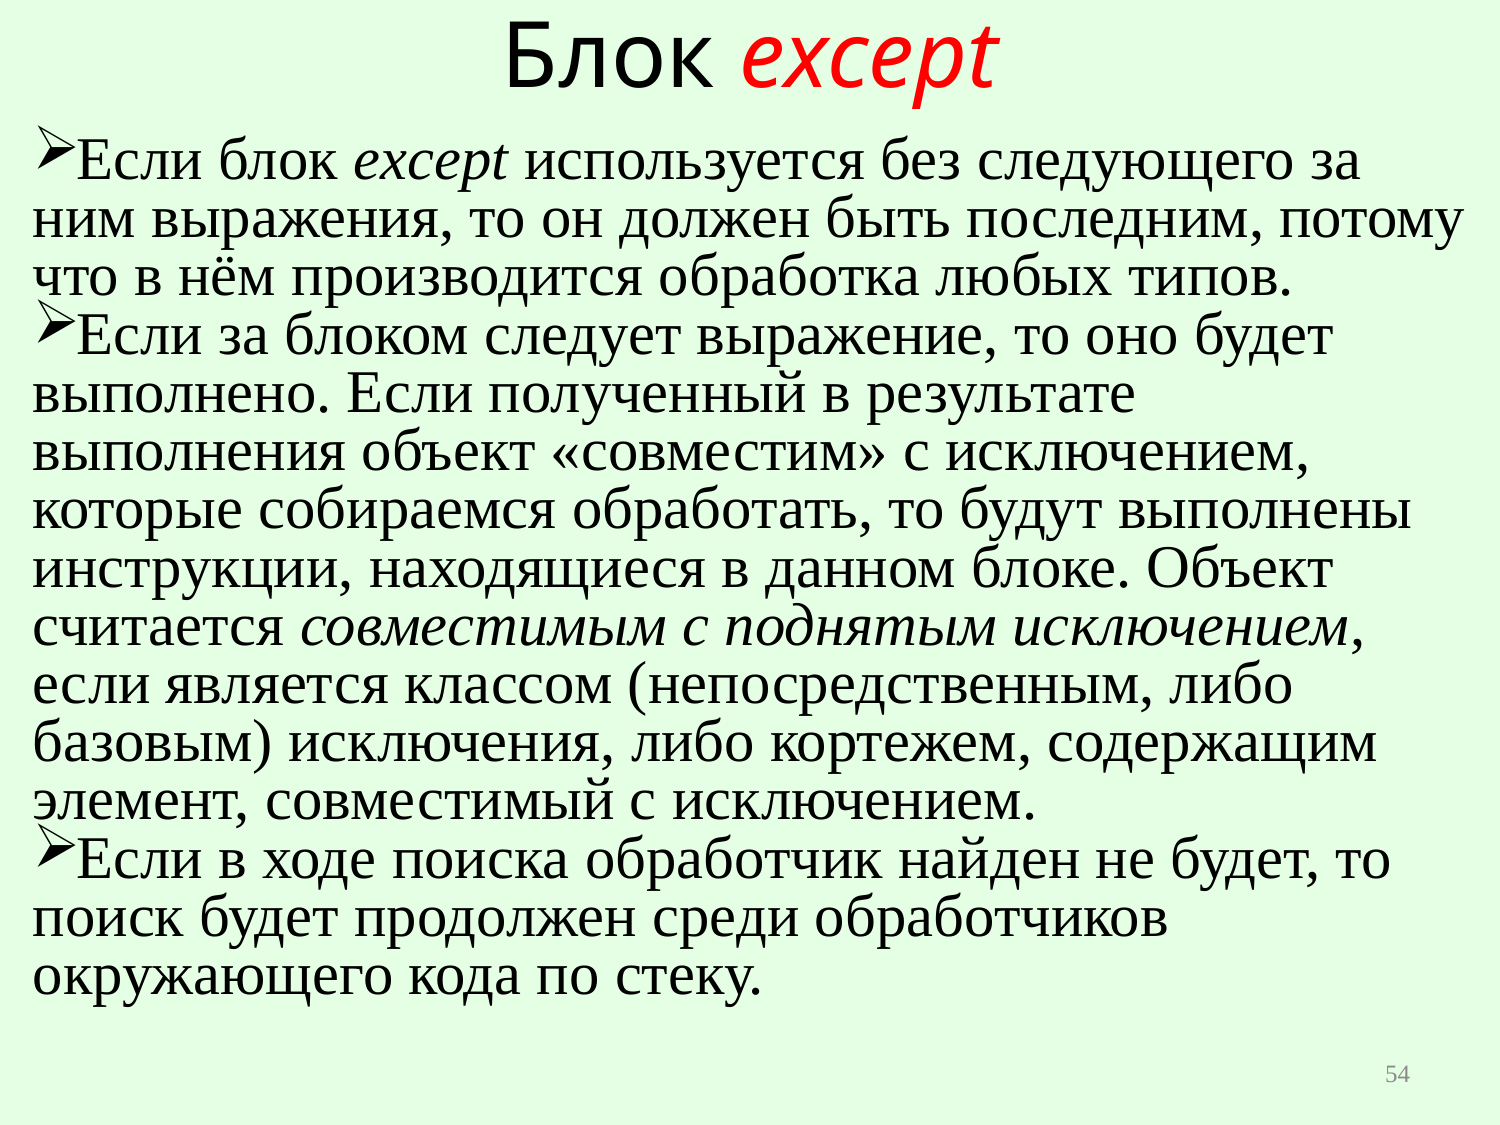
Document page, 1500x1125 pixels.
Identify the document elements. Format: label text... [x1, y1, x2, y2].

slide_number 54 [1074, 1042, 1425, 1103]
title Блок except [17, 0, 1483, 102]
list Если блок except используется без следующего за ним выражения, то он должен быть последним, потому что в нём производится обработка любых типов. Если за блоком следует выражение, то оно будет выполнено. Если полученный в результате выполнения объект «совместим» с исключением, которые собираемся обработать, то будут выполнены инструкции, находящиеся в данном блоке. Объект считается совместимым с поднятым исключением, если является классом (непосредственным, либо базовым) исключения, либо кортежем, содержащим элемент, совместимый с исключением. Если в ходе поиска обработчик найден не будет, то поиск будет продолжен среди обработчиков окружающего кода по стеку. [17, 125, 1483, 1035]
